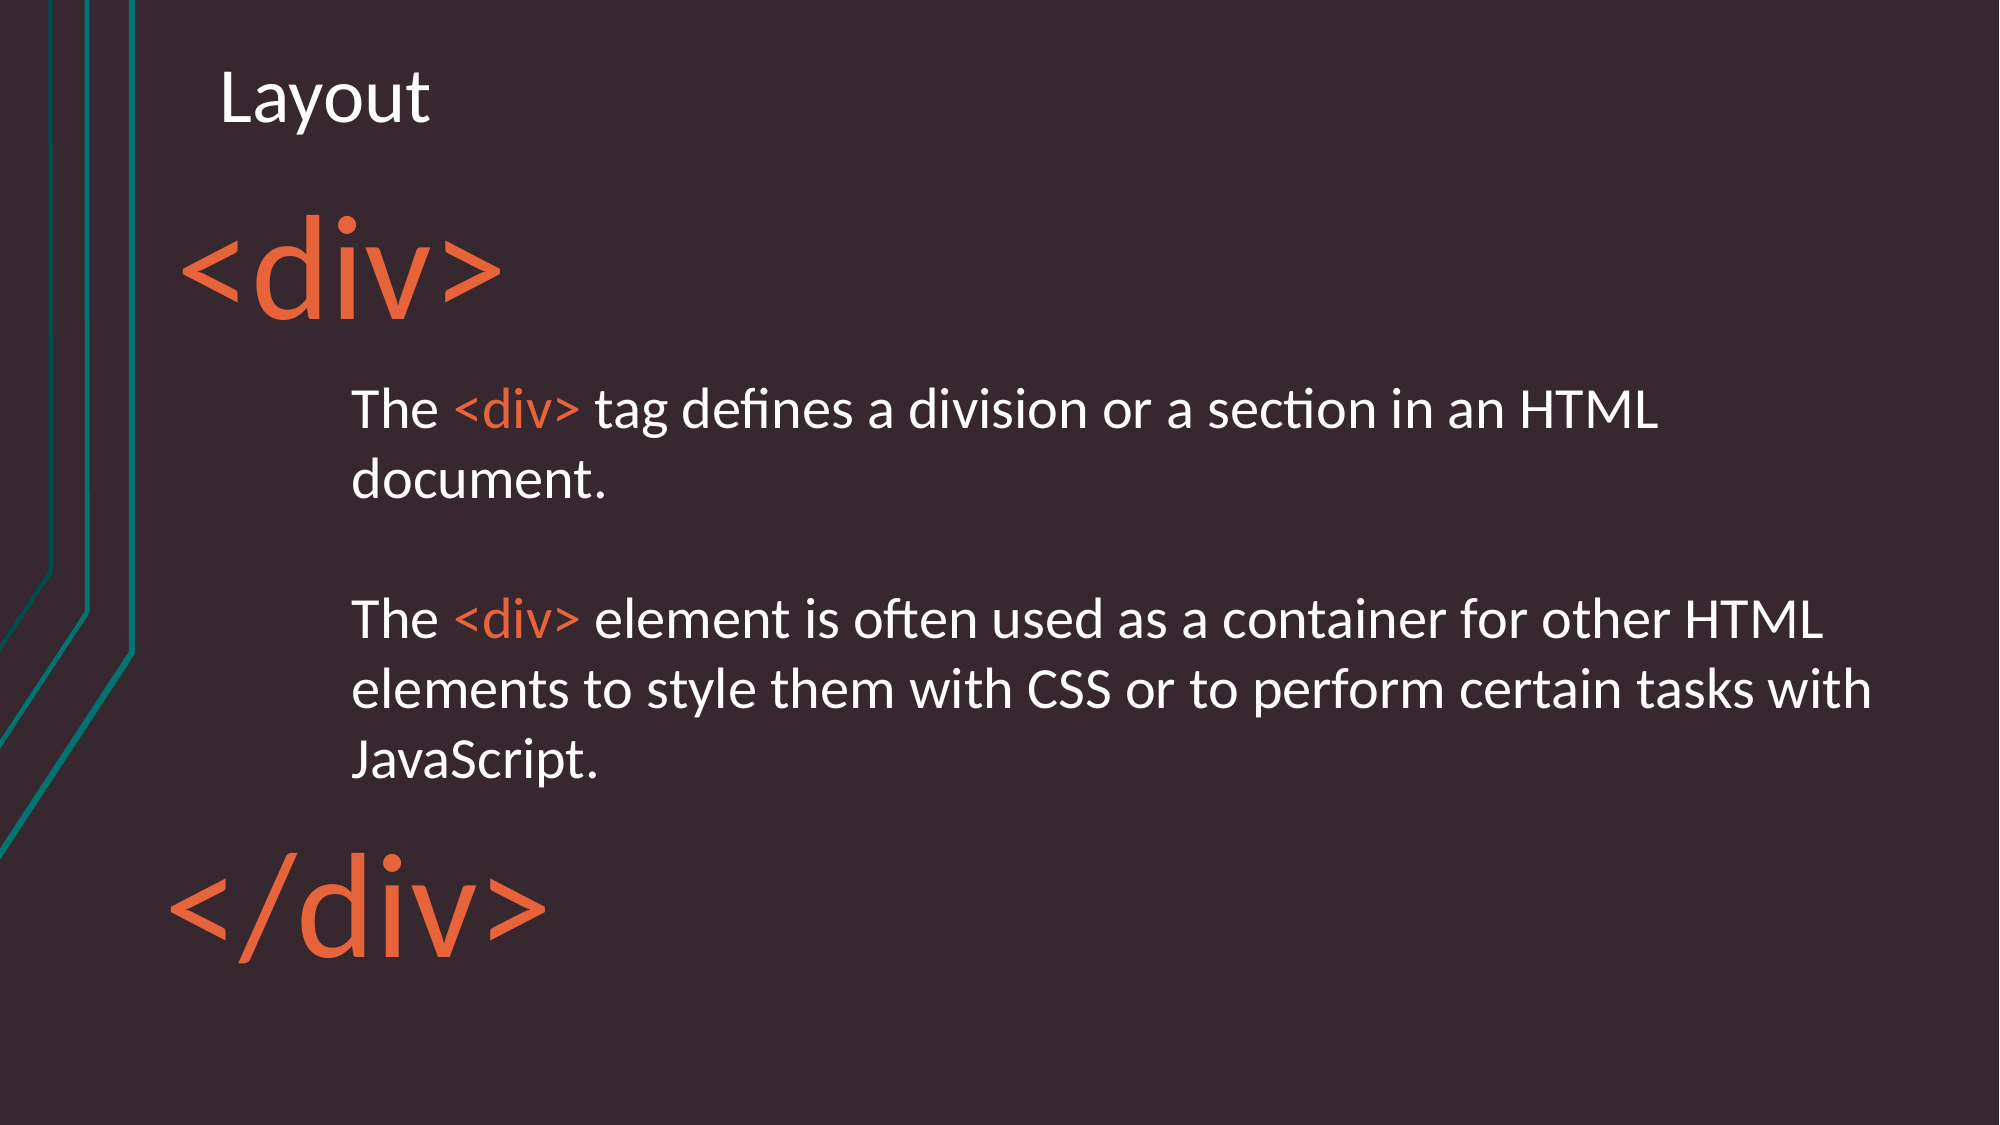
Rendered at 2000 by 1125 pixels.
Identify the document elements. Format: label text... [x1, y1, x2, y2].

text_box <div> [162, 162, 525, 358]
text_box </div> [149, 799, 611, 995]
title Layout [199, 45, 1900, 150]
text_box The <div> tag defines a division or a section in an HTML document. The <div> element is often used as a container for other HTML elements to style them with CSS or to perform certain tasks with JavaScript. [337, 362, 1925, 798]
